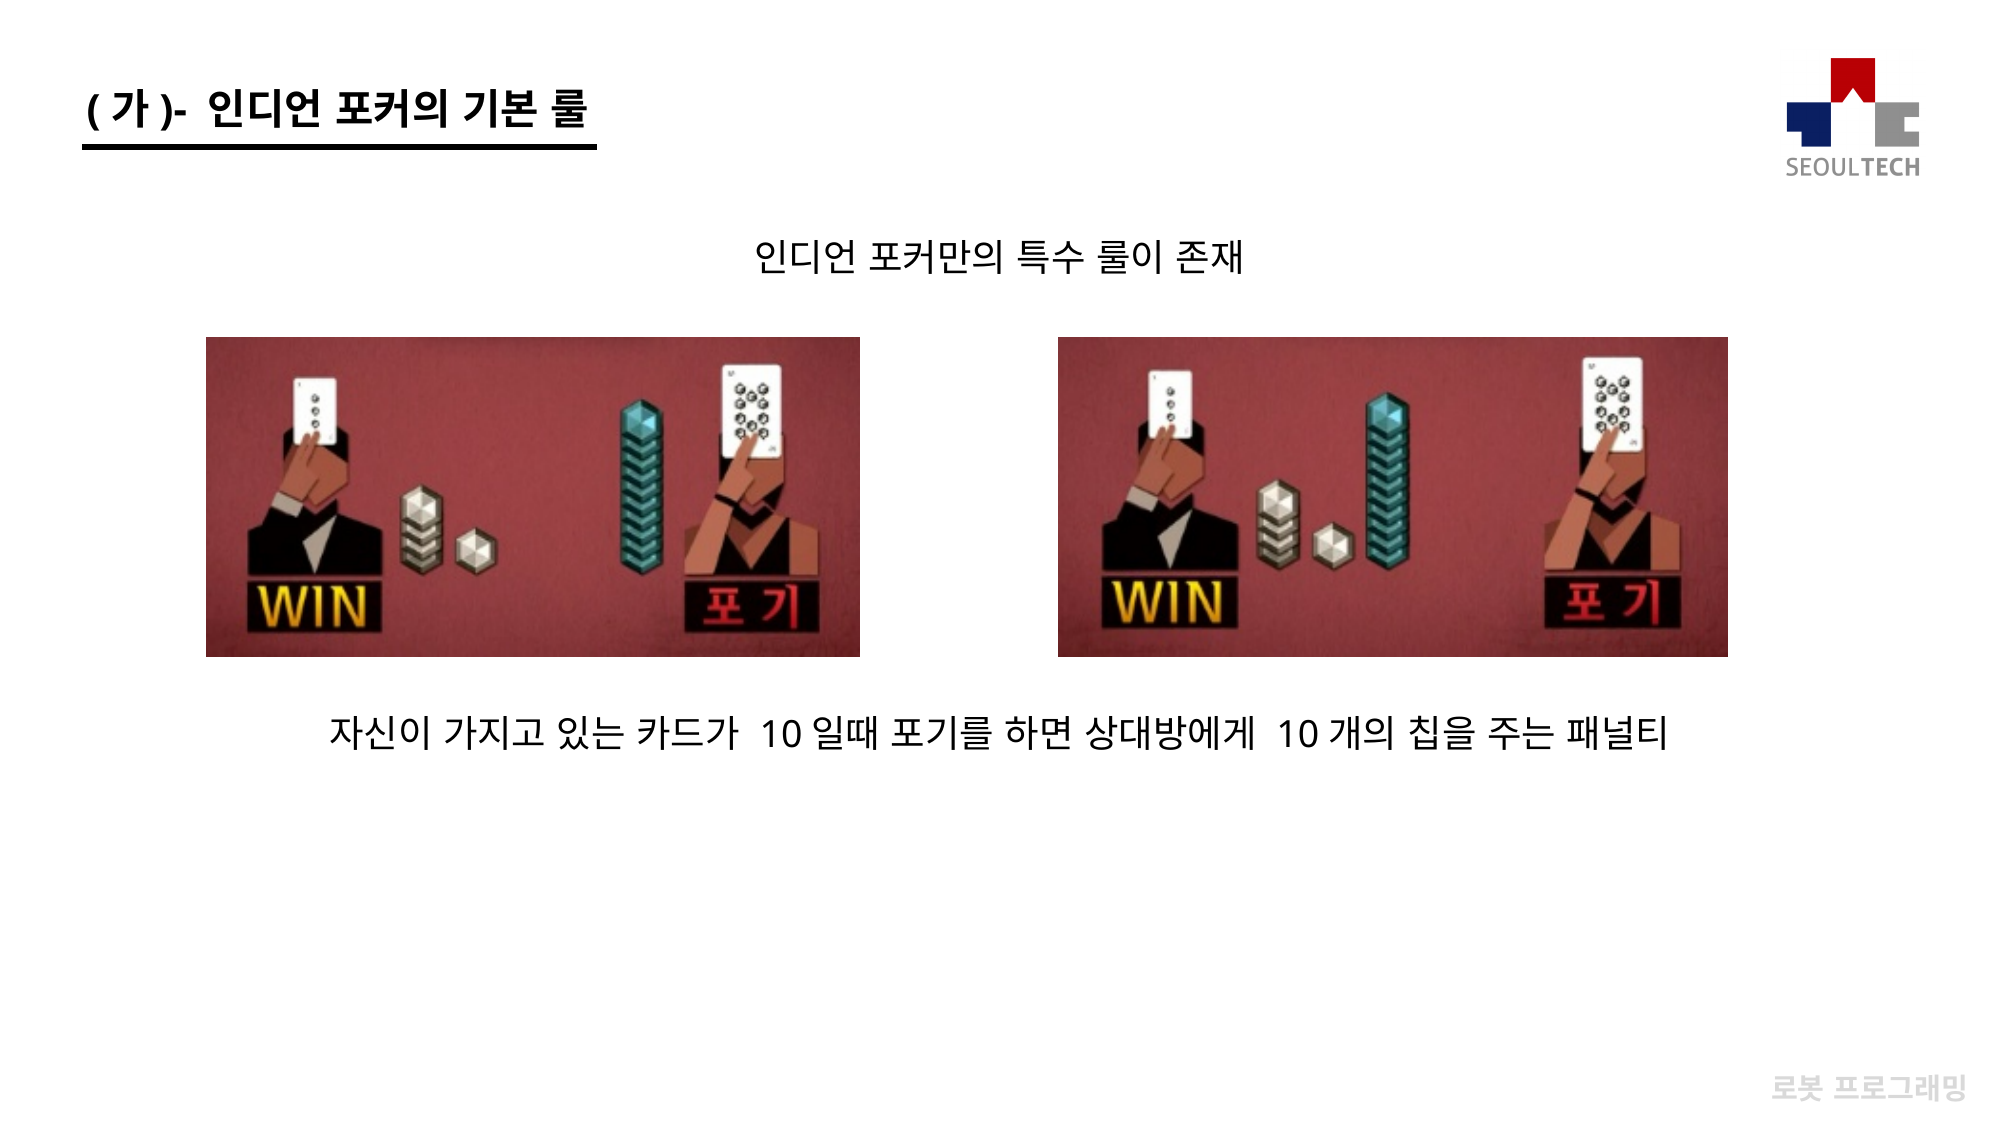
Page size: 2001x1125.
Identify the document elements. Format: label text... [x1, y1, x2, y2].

text_box 인디언 포커만의 특수 룰이 존재 [739, 226, 1261, 287]
text_box (가)- 인디언 포커의 기본 룰 [53, 50, 605, 146]
picture [1058, 337, 1728, 657]
picture [206, 337, 860, 657]
text_box 로봇 프로그래밍 [1756, 1062, 1984, 1113]
picture [1780, 49, 1926, 180]
text_box 자신이 가지고 있는 카드가 10일때 포기를 하면 상대방에게 10개의 칩을 주는 패널티 [314, 702, 1686, 763]
